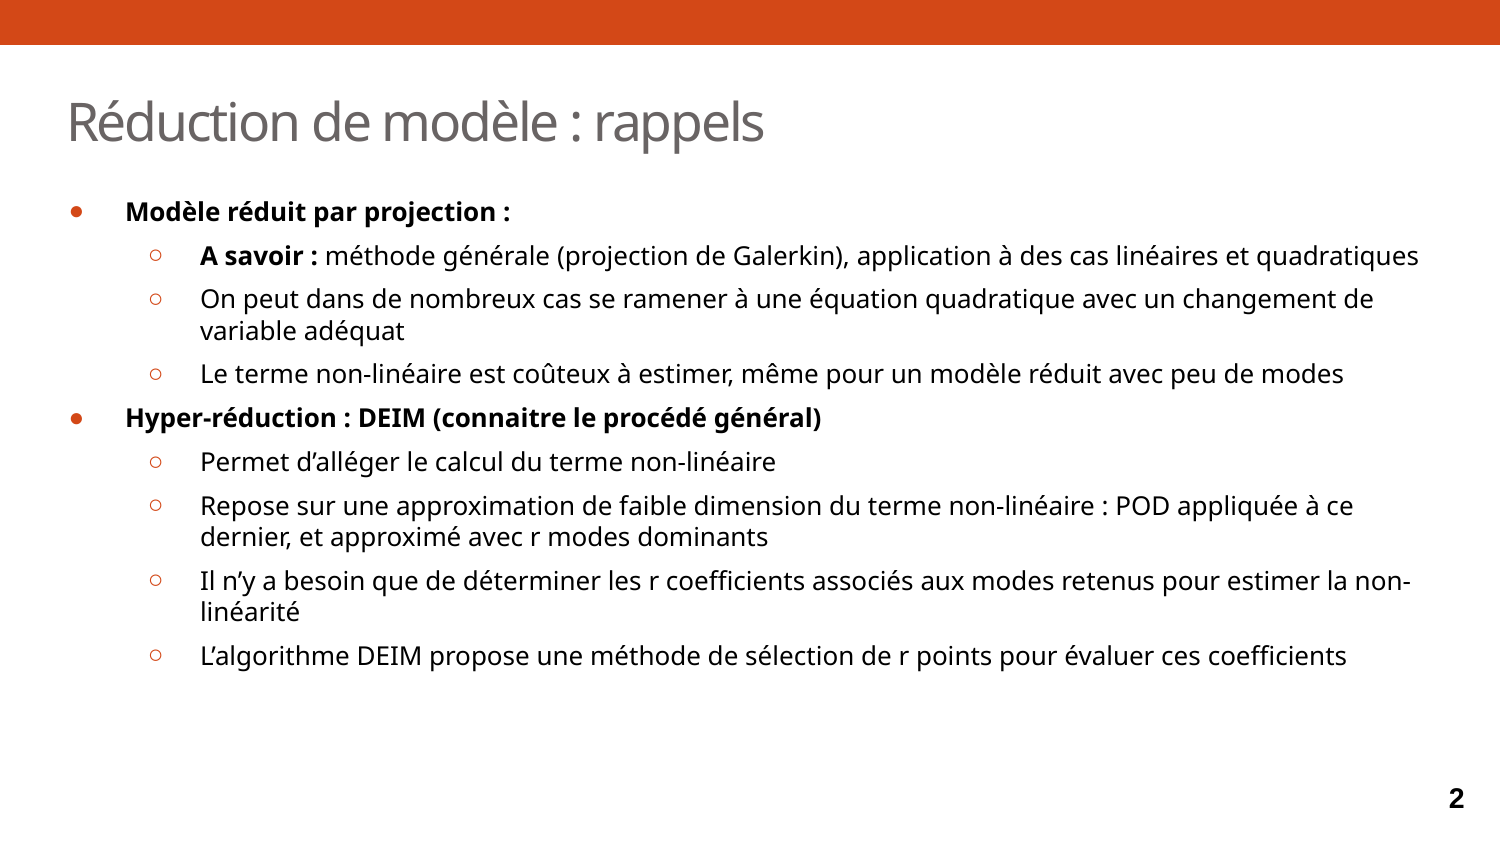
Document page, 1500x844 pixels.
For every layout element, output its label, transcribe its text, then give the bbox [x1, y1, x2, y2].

title Réduction de modèle : rappels [51, 72, 1449, 167]
list Modèle réduit par projection : A savoir : méthode générale (projection de Galerkin), application à des cas linéaires et quadratiques On peut dans de nombreux cas se ramener à une équation quadratique avec un changement de variable adéquat Le terme non-linéaire est coûteux à estimer, même pour un modèle réduit avec peu de modes Hyper-réduction : DEIM (connaitre le procédé général) Permet d’alléger le calcul du terme non-linéaire Repose sur une approximation de faible dimension du terme non-linéaire : POD appliquée à ce dernier, et approximé avec r modes dominants Il n’y a besoin que de déterminer les r coefficients associés aux modes retenus pour estimer la non-linéarité L’algorithme DEIM propose une méthode de sélection de r points pour évaluer ces coefficients [53, 180, 1452, 758]
slide_number 2 [1389, 764, 1480, 830]
